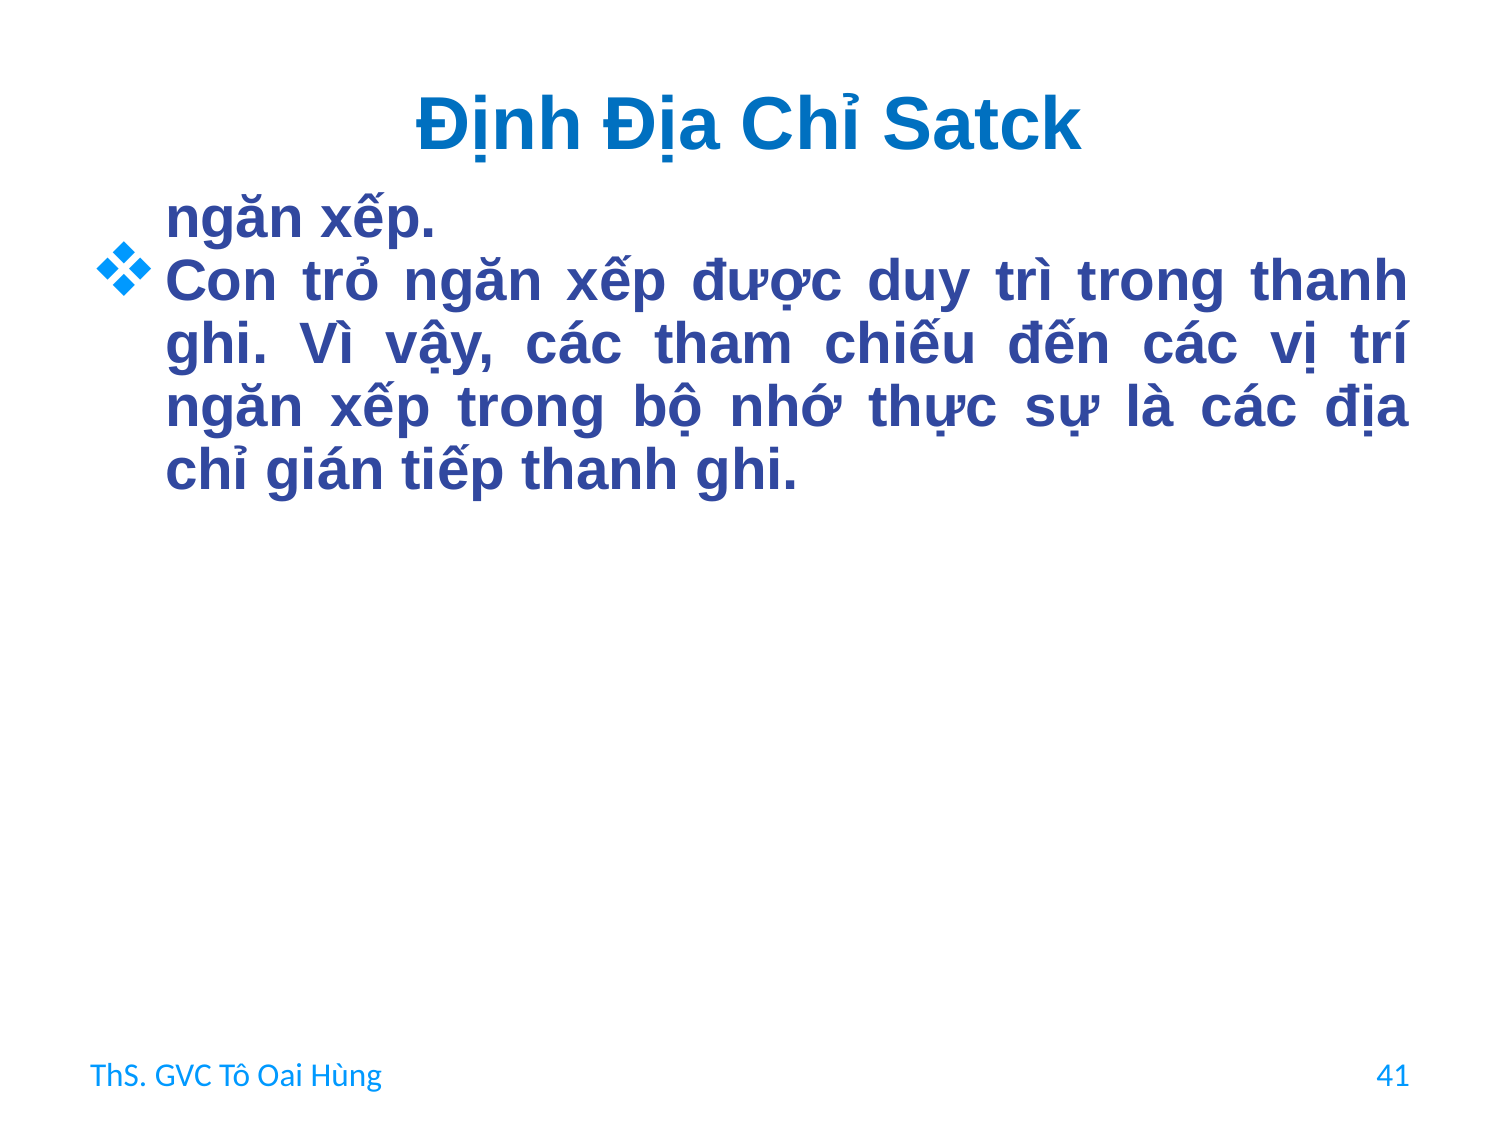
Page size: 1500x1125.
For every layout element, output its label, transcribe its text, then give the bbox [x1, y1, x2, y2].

slide_number 41 [1074, 1042, 1425, 1103]
list ngăn xếp. Con trỏ ngăn xếp được duy trì trong thanh ghi. Vì vậy, các tham chiếu đến các vị trí ngăn xếp trong bộ nhớ thực sự là các địa chỉ gián tiếp thanh ghi. [75, 179, 1425, 1050]
slide_number ThS. GVC Tô Oai Hùng [75, 1042, 425, 1103]
title Định Địa Chỉ Satck [75, 60, 1425, 179]
